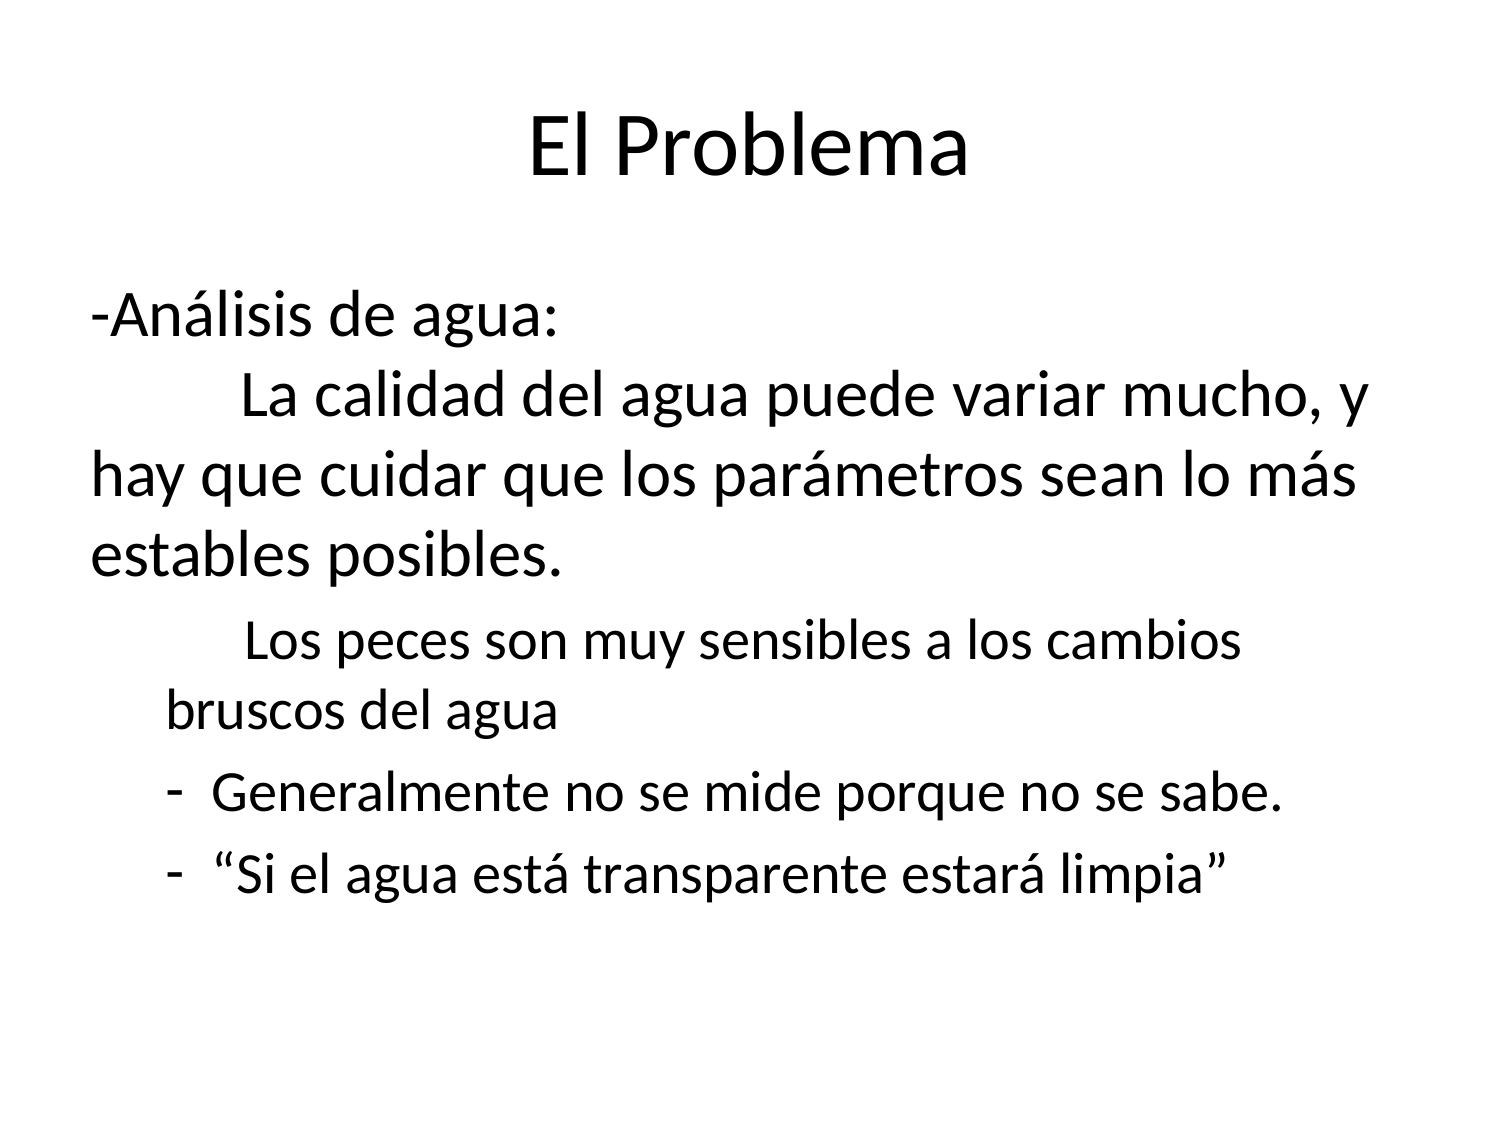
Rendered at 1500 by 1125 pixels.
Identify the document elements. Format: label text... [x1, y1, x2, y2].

list -Análisis de agua: La calidad del agua puede variar mucho, y hay que cuidar que los parámetros sean lo más estables posibles. Los peces son muy sensibles a los cambios bruscos del agua Generalmente no se mide porque no se sabe. “Si el agua está transparente estará limpia” [75, 262, 1425, 1005]
title El Problema [75, 45, 1425, 233]
